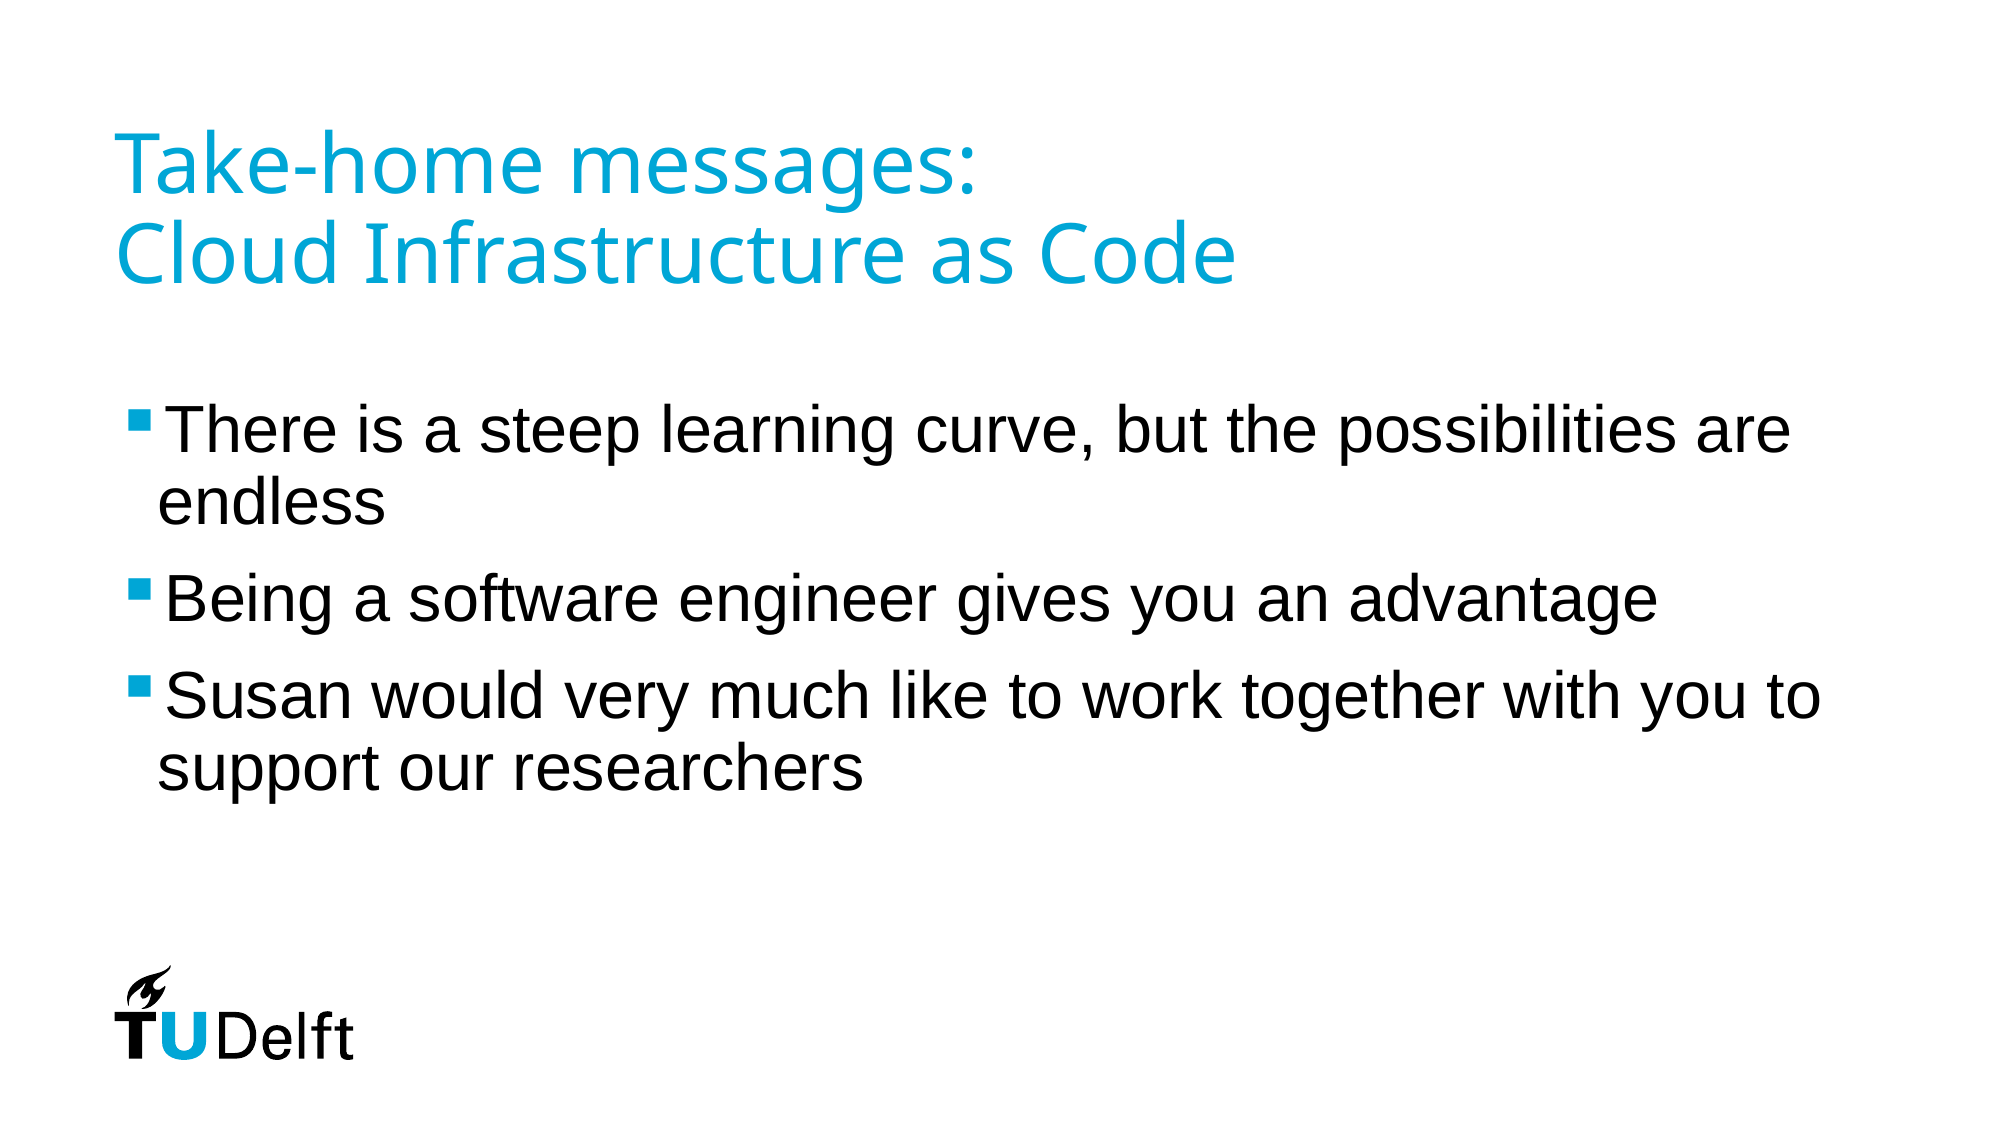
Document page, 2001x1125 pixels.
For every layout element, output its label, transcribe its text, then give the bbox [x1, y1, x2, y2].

list There is a steep learning curve, but the possibilities are endless Being a software engineer gives you an advantage Susan would very much like to work together with you to support our researchers [114, 394, 1883, 977]
title Take-home messages: Cloud Infrastructure as Code [114, 121, 1883, 203]
